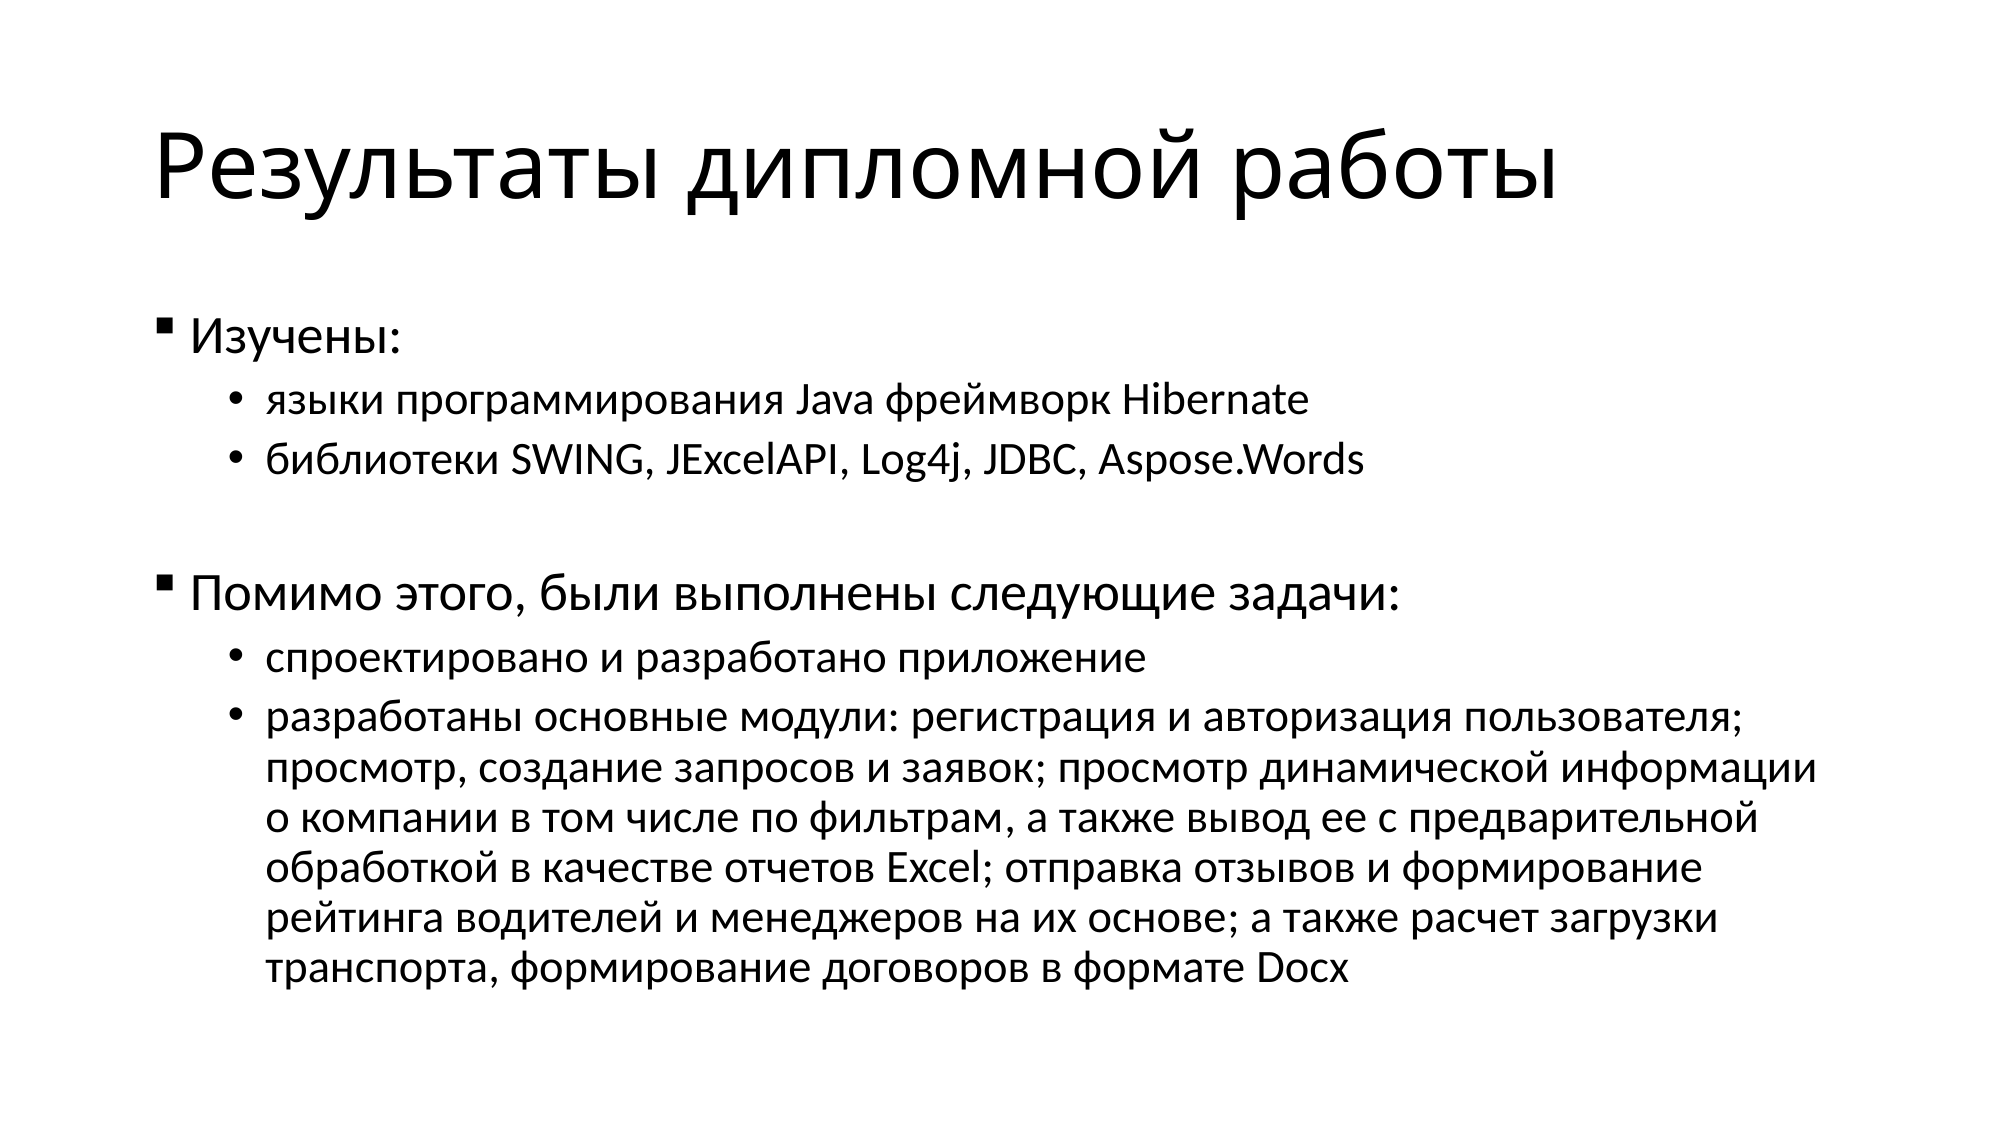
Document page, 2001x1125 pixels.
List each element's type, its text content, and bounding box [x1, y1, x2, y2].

list Изучены: языки программирования Java фреймворк Hibernate библиотеки SWING, JExcelAPI, Log4j, JDBC, Aspose.Words Помимо этого, были выполнены следующие задачи: спроектировано и разработано приложение разработаны основные модули: регистрация и авторизация пользователя; просмотр, создание запросов и заявок; просмотр динамической информации о компании в том числе по фильтрам, а также вывод ее с предварительной обработкой в качестве отчетов Excel; отправка отзывов и формирование рейтинга водителей и менеджеров на их основе; а также расчет загрузки транспорта, формирование договоров в формате Docx [137, 299, 1863, 1014]
title Результаты дипломной работы [137, 59, 1863, 278]
